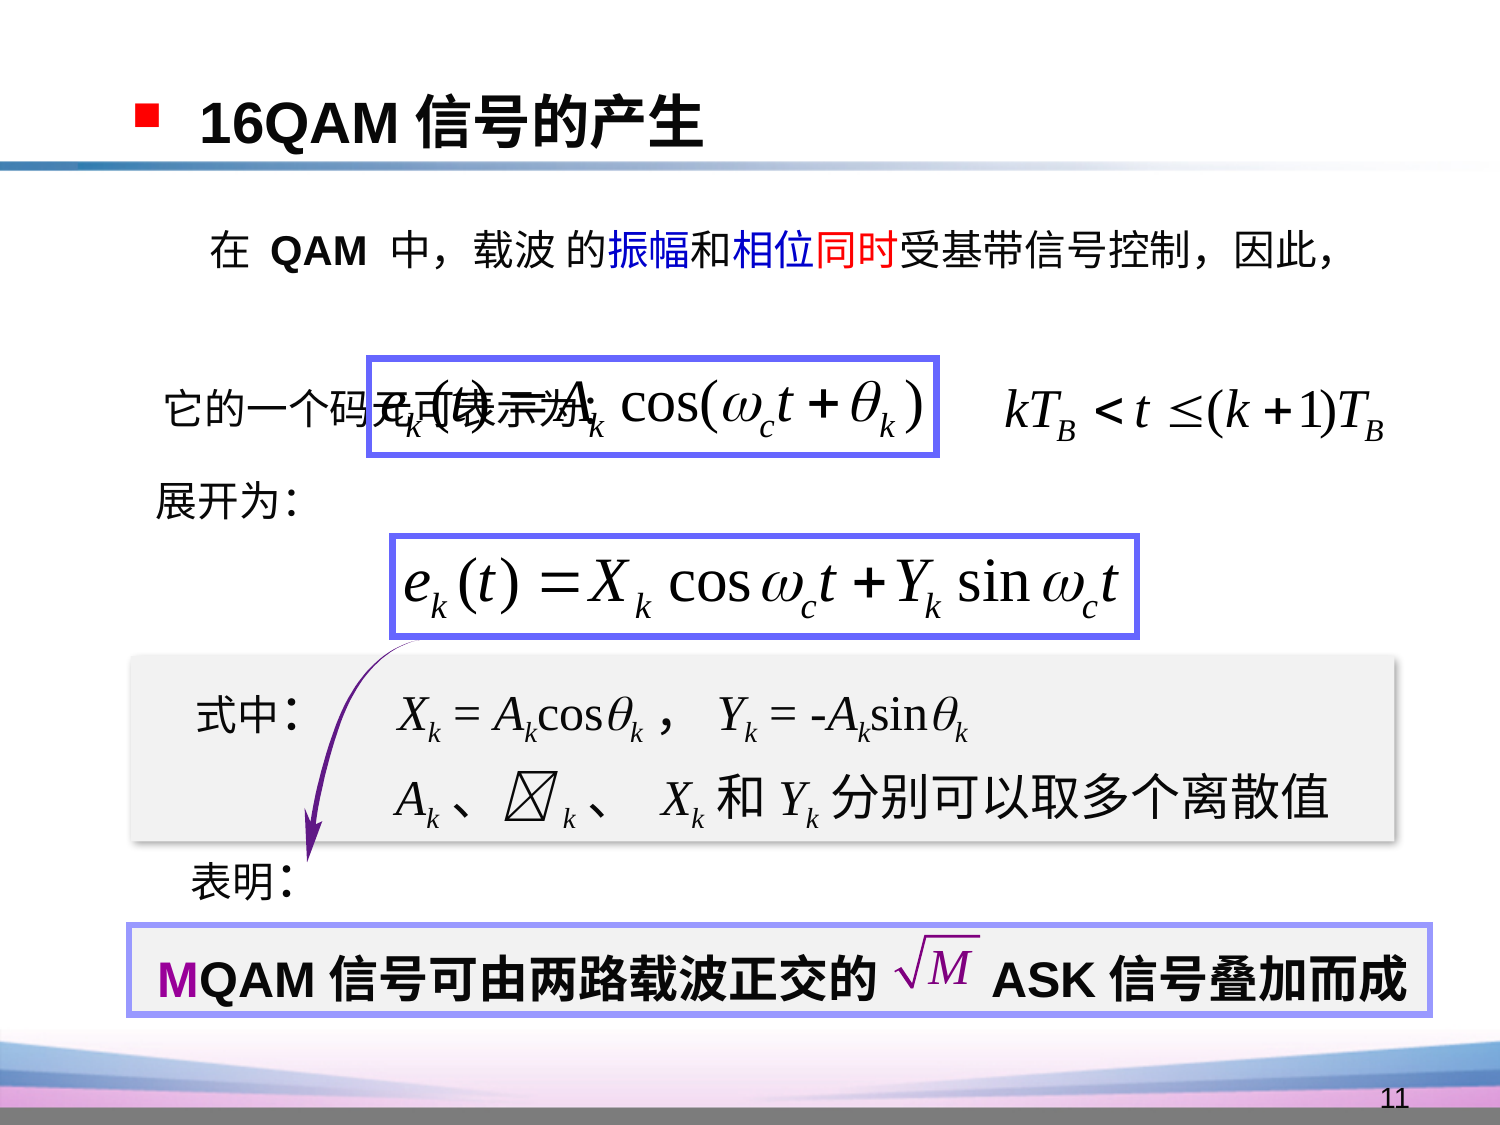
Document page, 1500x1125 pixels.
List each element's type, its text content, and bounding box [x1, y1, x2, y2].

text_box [885, 925, 991, 998]
text_box 表明： [175, 840, 340, 916]
text_box 在 QAM 中，载波 的振幅和相位同时受基带信号控制，因此， 它的一个码元可表示为： [128, 187, 1418, 440]
text_box 式中： Xk = Akcosk，Yk = -Aksink Ak、k、 Xk和Yk分别可以取多个离散值 [130, 656, 382, 842]
text_box 16QAM信号的产生 [117, 78, 802, 163]
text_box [995, 372, 1397, 456]
text_box 展开为： [141, 467, 338, 533]
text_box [371, 361, 934, 452]
text_box MQAM信号可由两路载波正交的 ASK信号叠加而成 [128, 924, 1430, 1015]
text_box 式中： Xk = Akcosk，Yk = -Aksink Ak、k、 Xk和Yk分别可以取多个离散值 [316, 656, 1395, 842]
slide_number 11 [1074, 1072, 1426, 1113]
text_box [304, 643, 409, 863]
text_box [395, 538, 1135, 634]
picture [0, 0, 1500, 1125]
